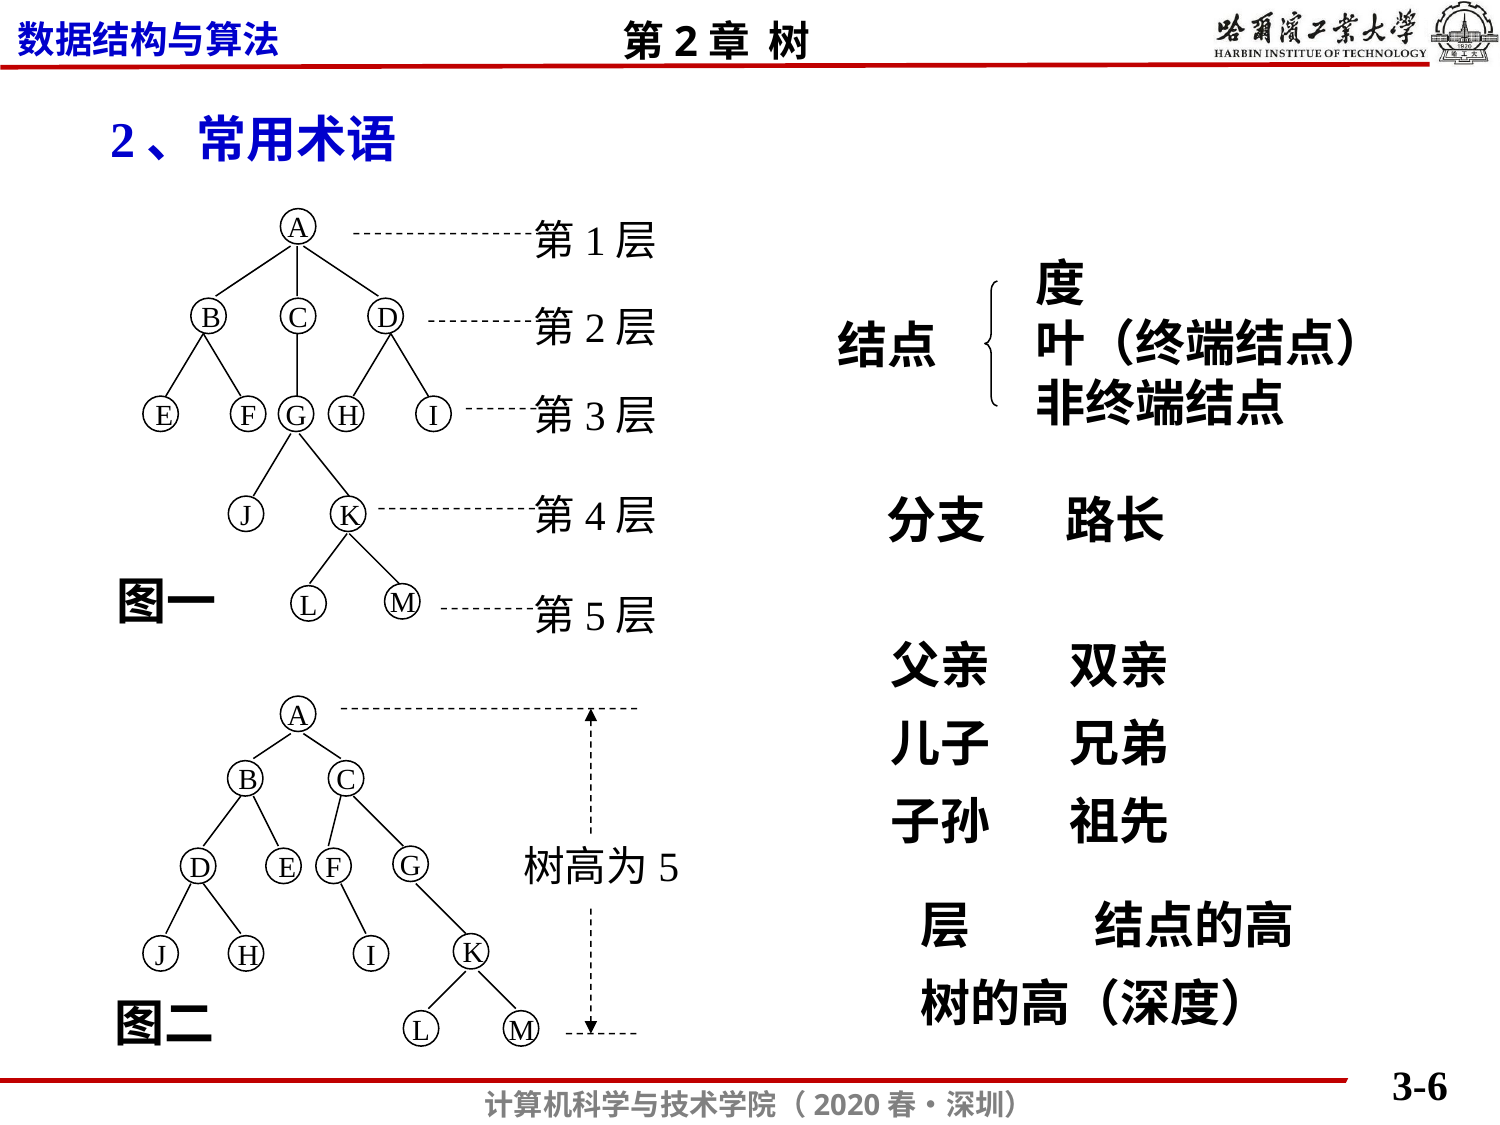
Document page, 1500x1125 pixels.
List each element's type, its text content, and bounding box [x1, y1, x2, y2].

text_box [100, 205, 663, 647]
text_box 层 结点的高 树的高（深度） [906, 868, 1310, 1040]
text_box 父亲 双亲 儿子 兄弟 子孙 祖先 [875, 608, 1184, 858]
picture [1212, 1, 1500, 68]
text_box 2、常用术语 [95, 99, 412, 175]
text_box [822, 243, 1402, 439]
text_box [99, 695, 690, 1059]
text_box 分支 路长 [871, 480, 1181, 557]
